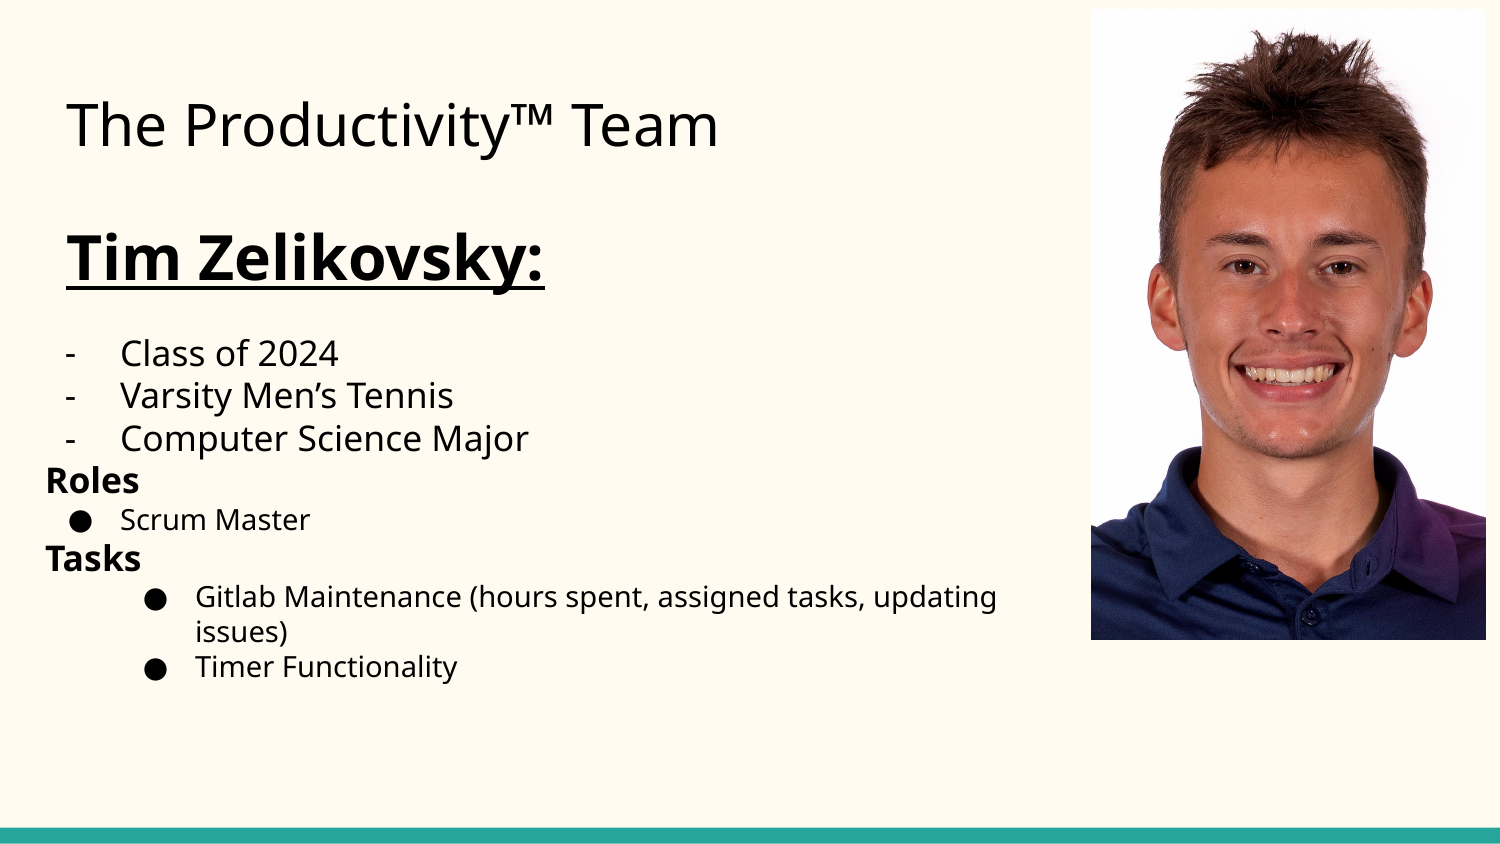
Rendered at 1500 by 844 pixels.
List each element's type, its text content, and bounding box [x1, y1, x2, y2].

picture [1091, 9, 1486, 641]
text_box Class of 2024 Varsity Men’s Tennis Computer Science Major Roles Scrum Master Tasks Gitlab Maintenance (hours spent, assigned tasks, updating issues) Timer Functionality [29, 315, 1036, 734]
title The Productivity™ Team [51, 72, 1086, 174]
list Tim Zelikovsky: [51, 192, 1449, 750]
